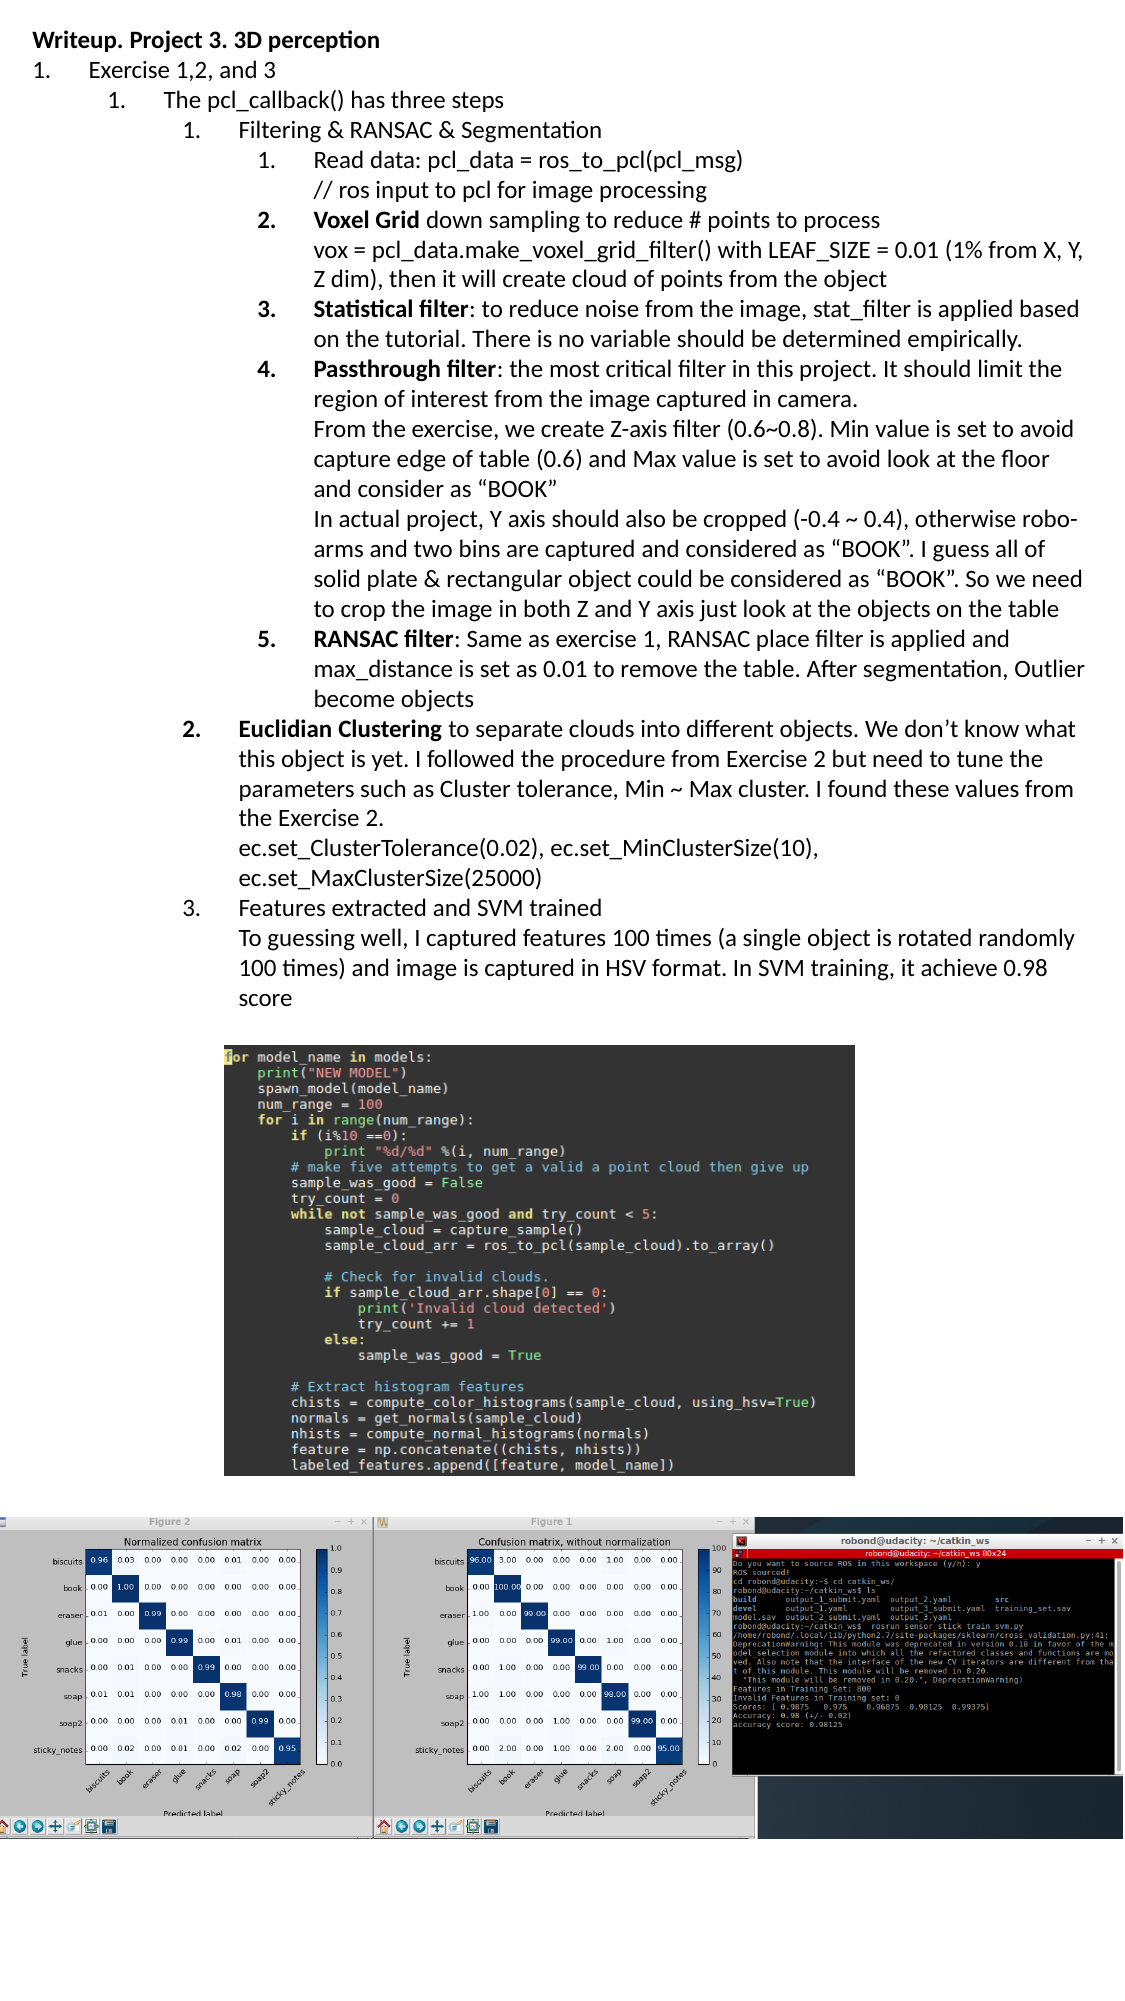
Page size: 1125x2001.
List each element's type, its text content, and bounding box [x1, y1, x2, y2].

picture [0, 1517, 1123, 1839]
picture [224, 1045, 855, 1476]
text_box Writeup. Project 3. 3D perception Exercise 1,2, and 3 The pcl_callback() has three steps Filtering & RANSAC & Segmentation Read data: pcl_data = ros_to_pcl(pcl_msg) // ros input to pcl for image processing Voxel Grid down sampling to reduce # points to process vox = pcl_data.make_voxel_grid_filter() with LEAF_SIZE = 0.01 (1% from X, Y, Z dim), then it will create cloud of points from the object Statistical filter: to reduce noise from the image, stat_filter is applied based on the tutorial. There is no variable should be determined empirically. Passthrough filter: the most critical filter in this project. It should limit the region of interest from the image captured in camera. From the exercise, we create Z-axis filter (0.6~0.8). Min value is set to avoid capture edge of table (0.6) and Max value is set to avoid look at the floor and consider as “BOOK” In actual project, Y axis should also be cropped (-0.4 ~ 0.4), otherwise robo-arms and two bins are captured and considered as “BOOK”. I guess all of solid plate & rectangular object could be considered as “BOOK”. So we need to crop the image in both Z and Y axis just look at the objects on the table RANSAC filter: Same as exercise 1, RANSAC place filter is applied and max_distance is set as 0.01 to remove the table. After segmentation, Outlier become objects Euclidian Clustering to separate clouds into different objects. We don’t know what this object is yet. I followed the procedure from Exercise 2 but need to tune the parameters such as Cluster tolerance, Min ~ Max cluster. I found these values from the Exercise 2. ec.set_ClusterTolerance(0.02), ec.set_MinClusterSize(10), ec.set_MaxClusterSize(25000) Features extracted and SVM trained To guessing well, I captured features 100 times (a single object is rotated randomly 100 times) and image is captured in HSV format. In SVM training, it achieve 0.98 score [17, 16, 1104, 1079]
